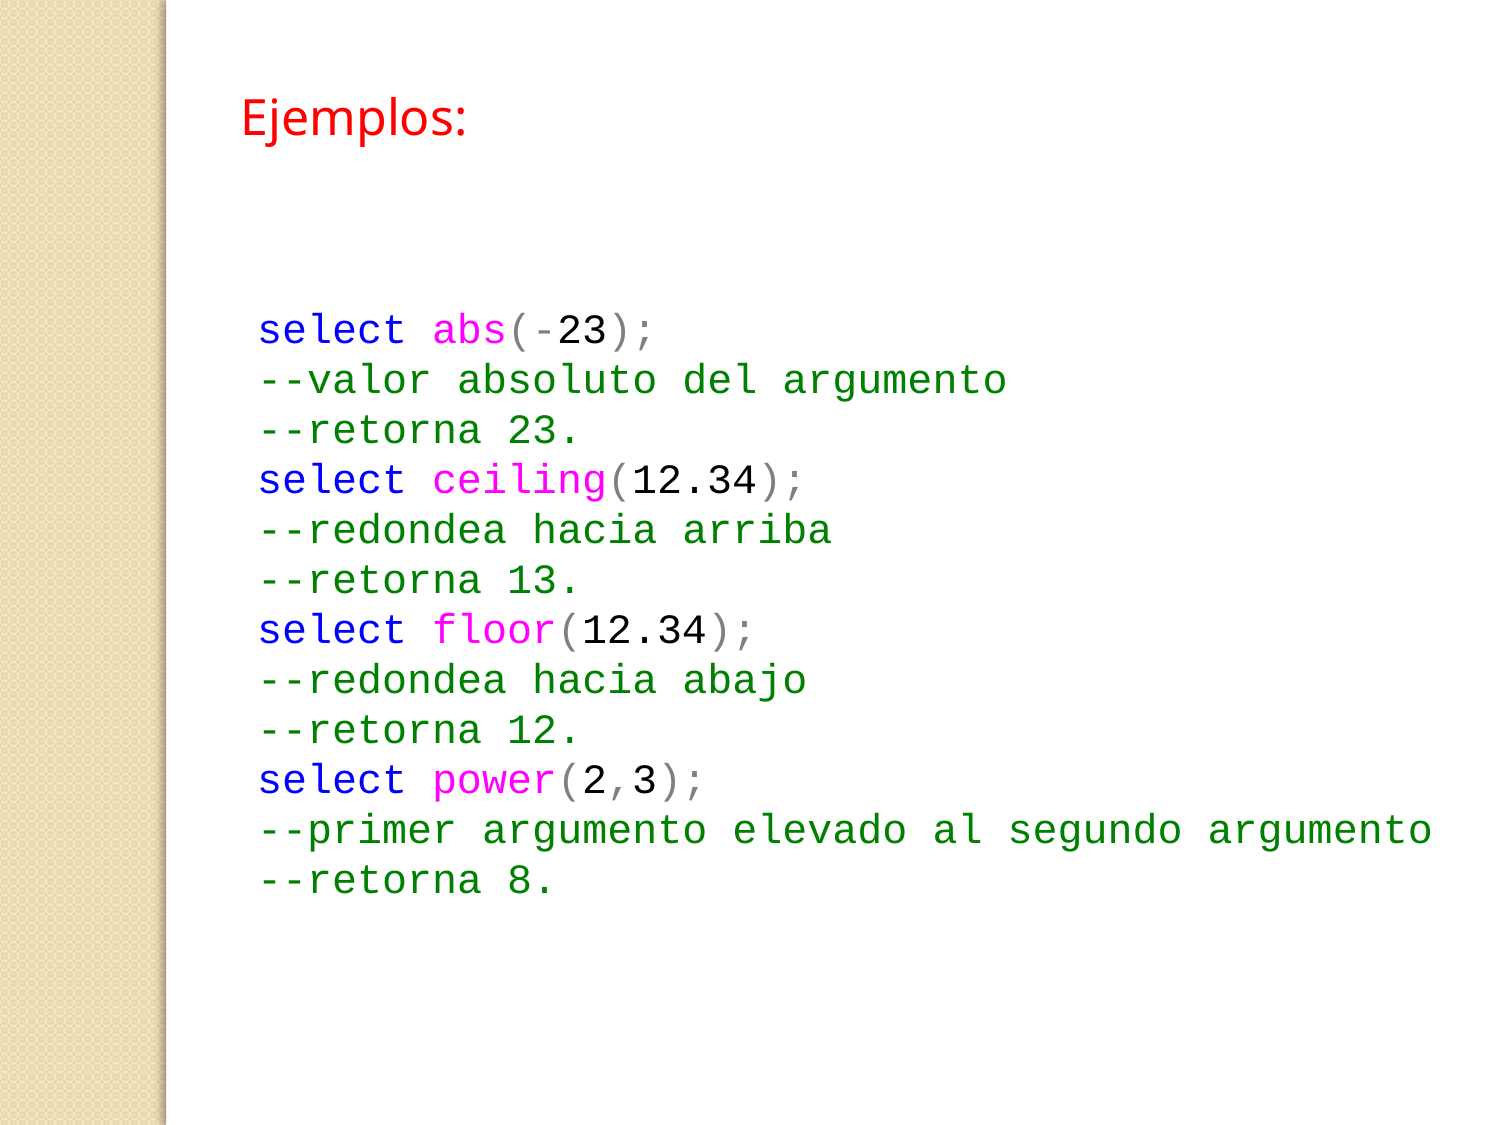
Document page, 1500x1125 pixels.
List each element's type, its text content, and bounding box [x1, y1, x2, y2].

text_box Ejemplos: [225, 78, 483, 153]
text_box select abs(-23); --valor absoluto del argumento --retorna 23. select ceiling(12.34); --redondea hacia arriba --retorna 13. select floor(12.34); --redondea hacia abajo --retorna 12. select power(2,3); --primer argumento elevado al segundo argumento --retorna 8. [242, 293, 1453, 980]
